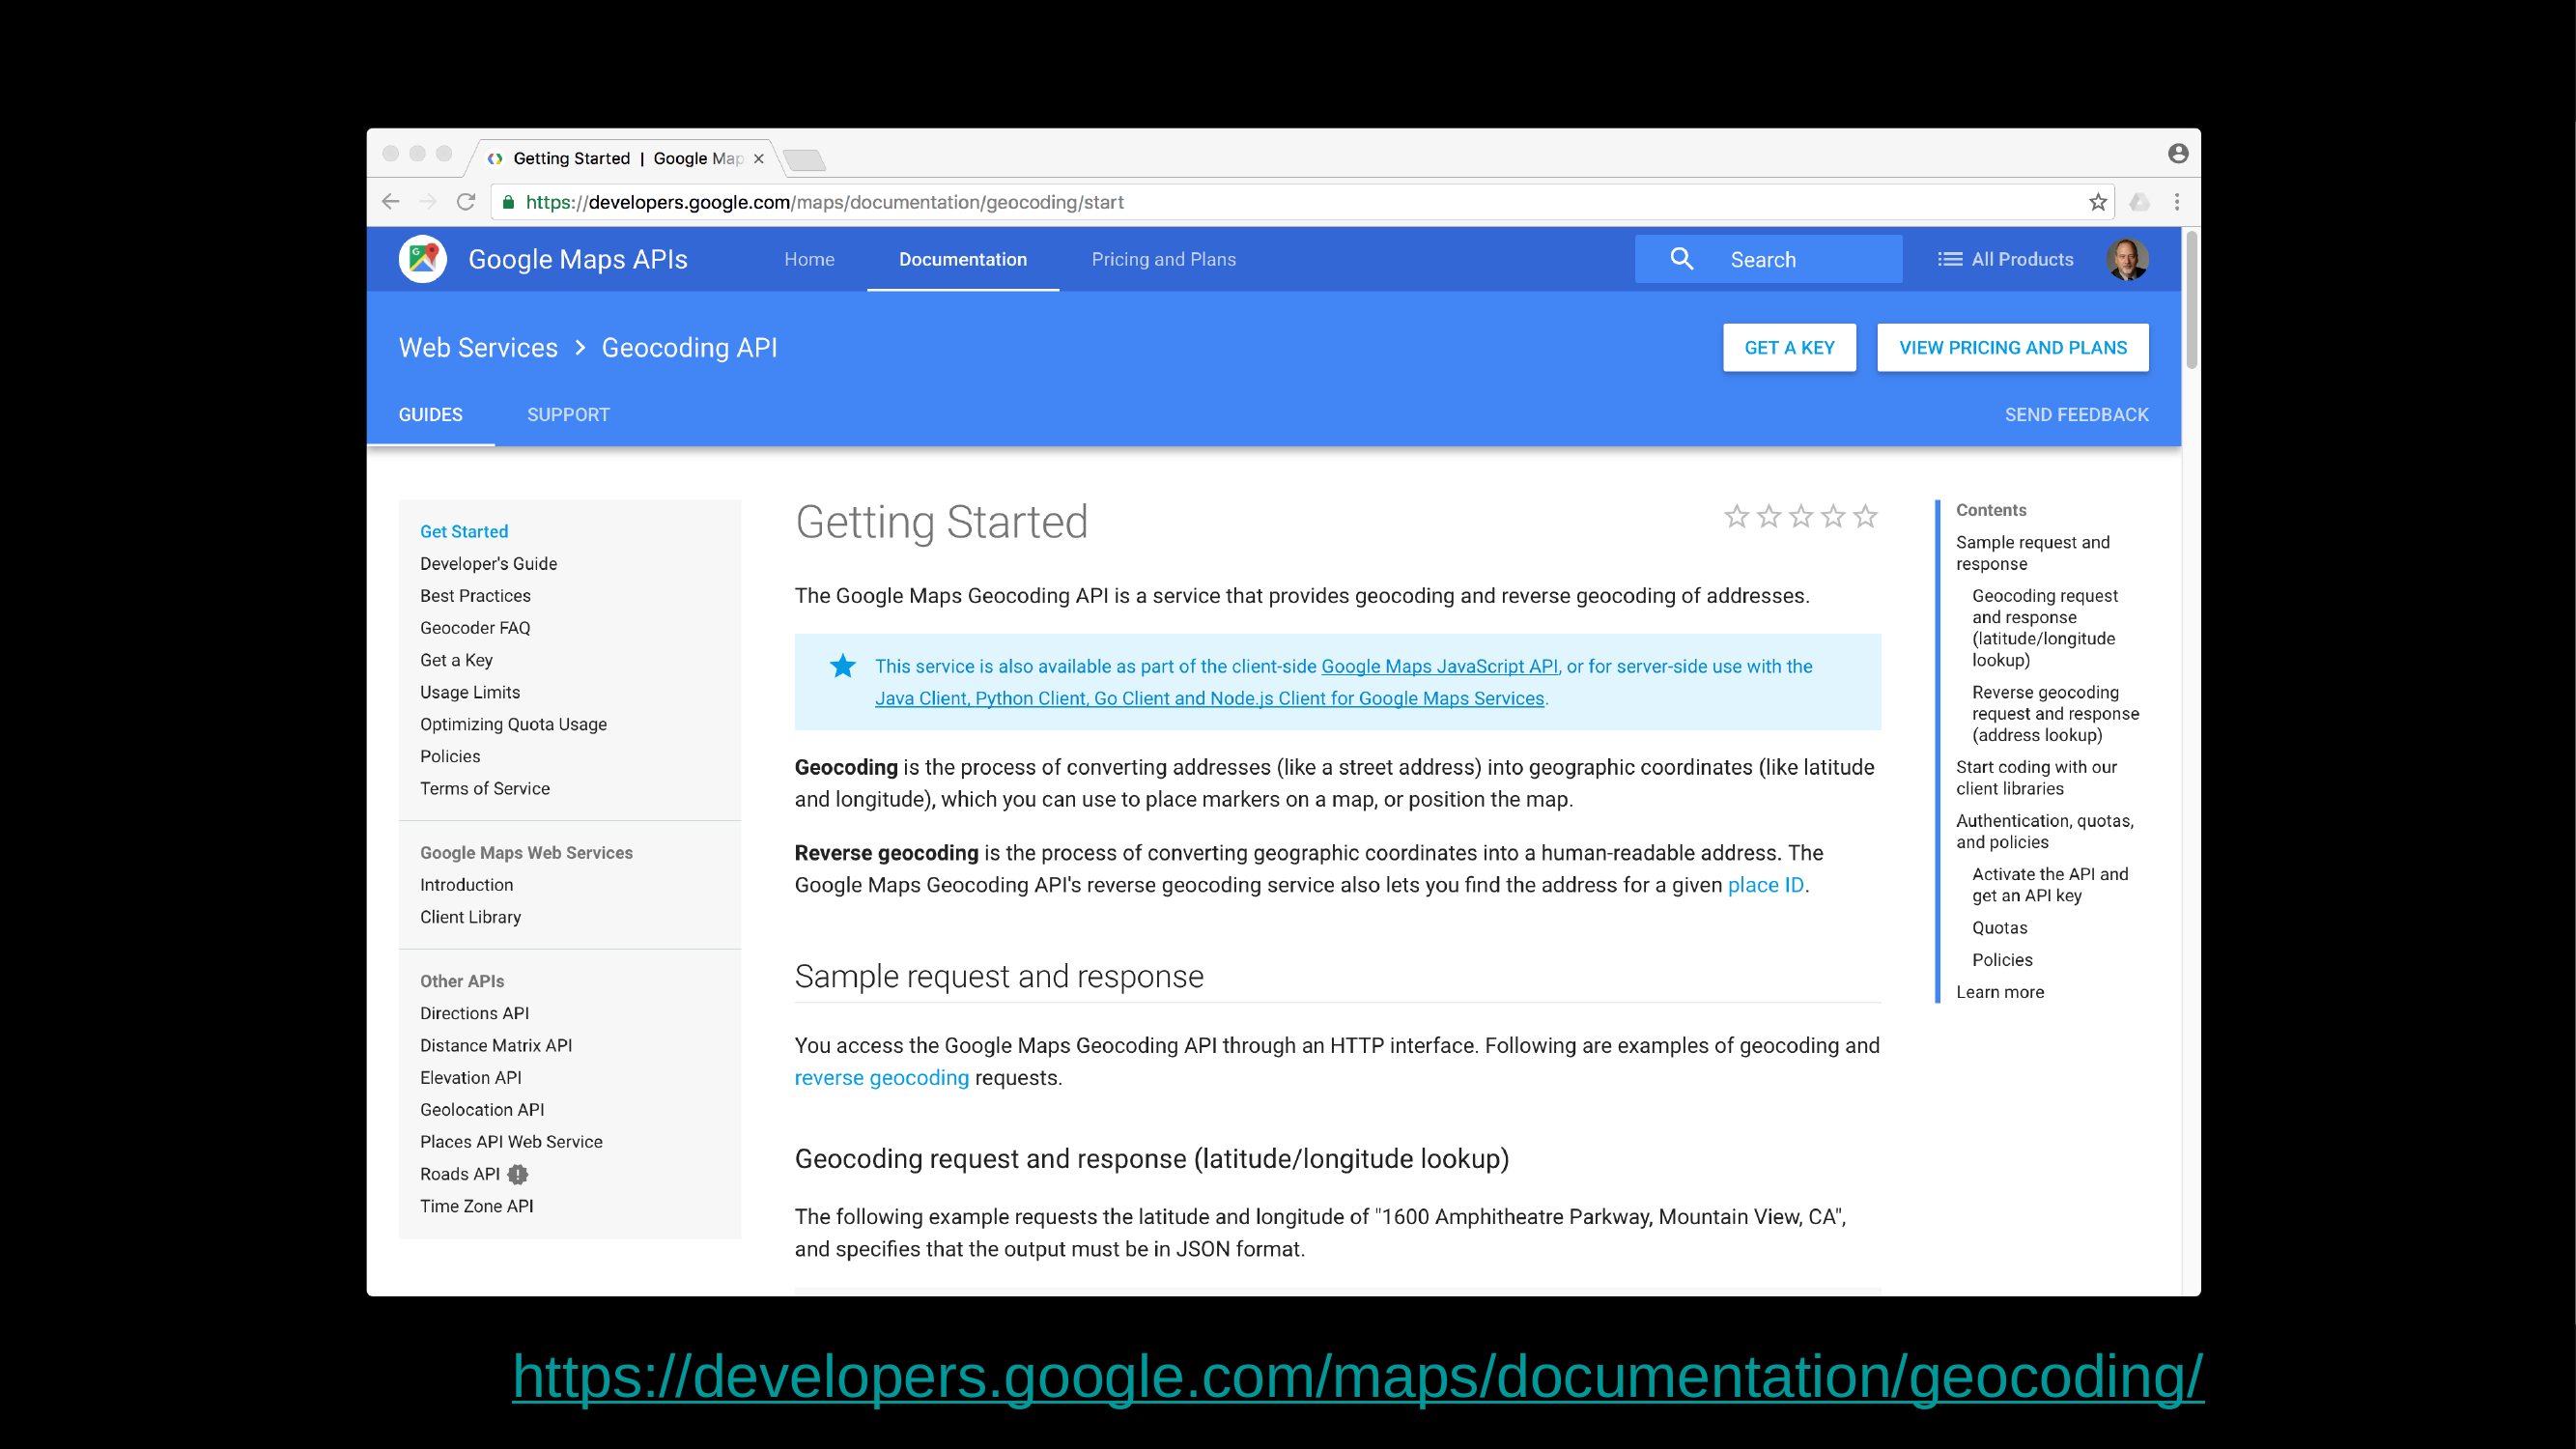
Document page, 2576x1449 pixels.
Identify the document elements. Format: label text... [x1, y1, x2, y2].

text_box https://developers.google.com/maps/documentation/geocoding/ [310, 1323, 2407, 1423]
picture [310, 82, 2257, 1363]
